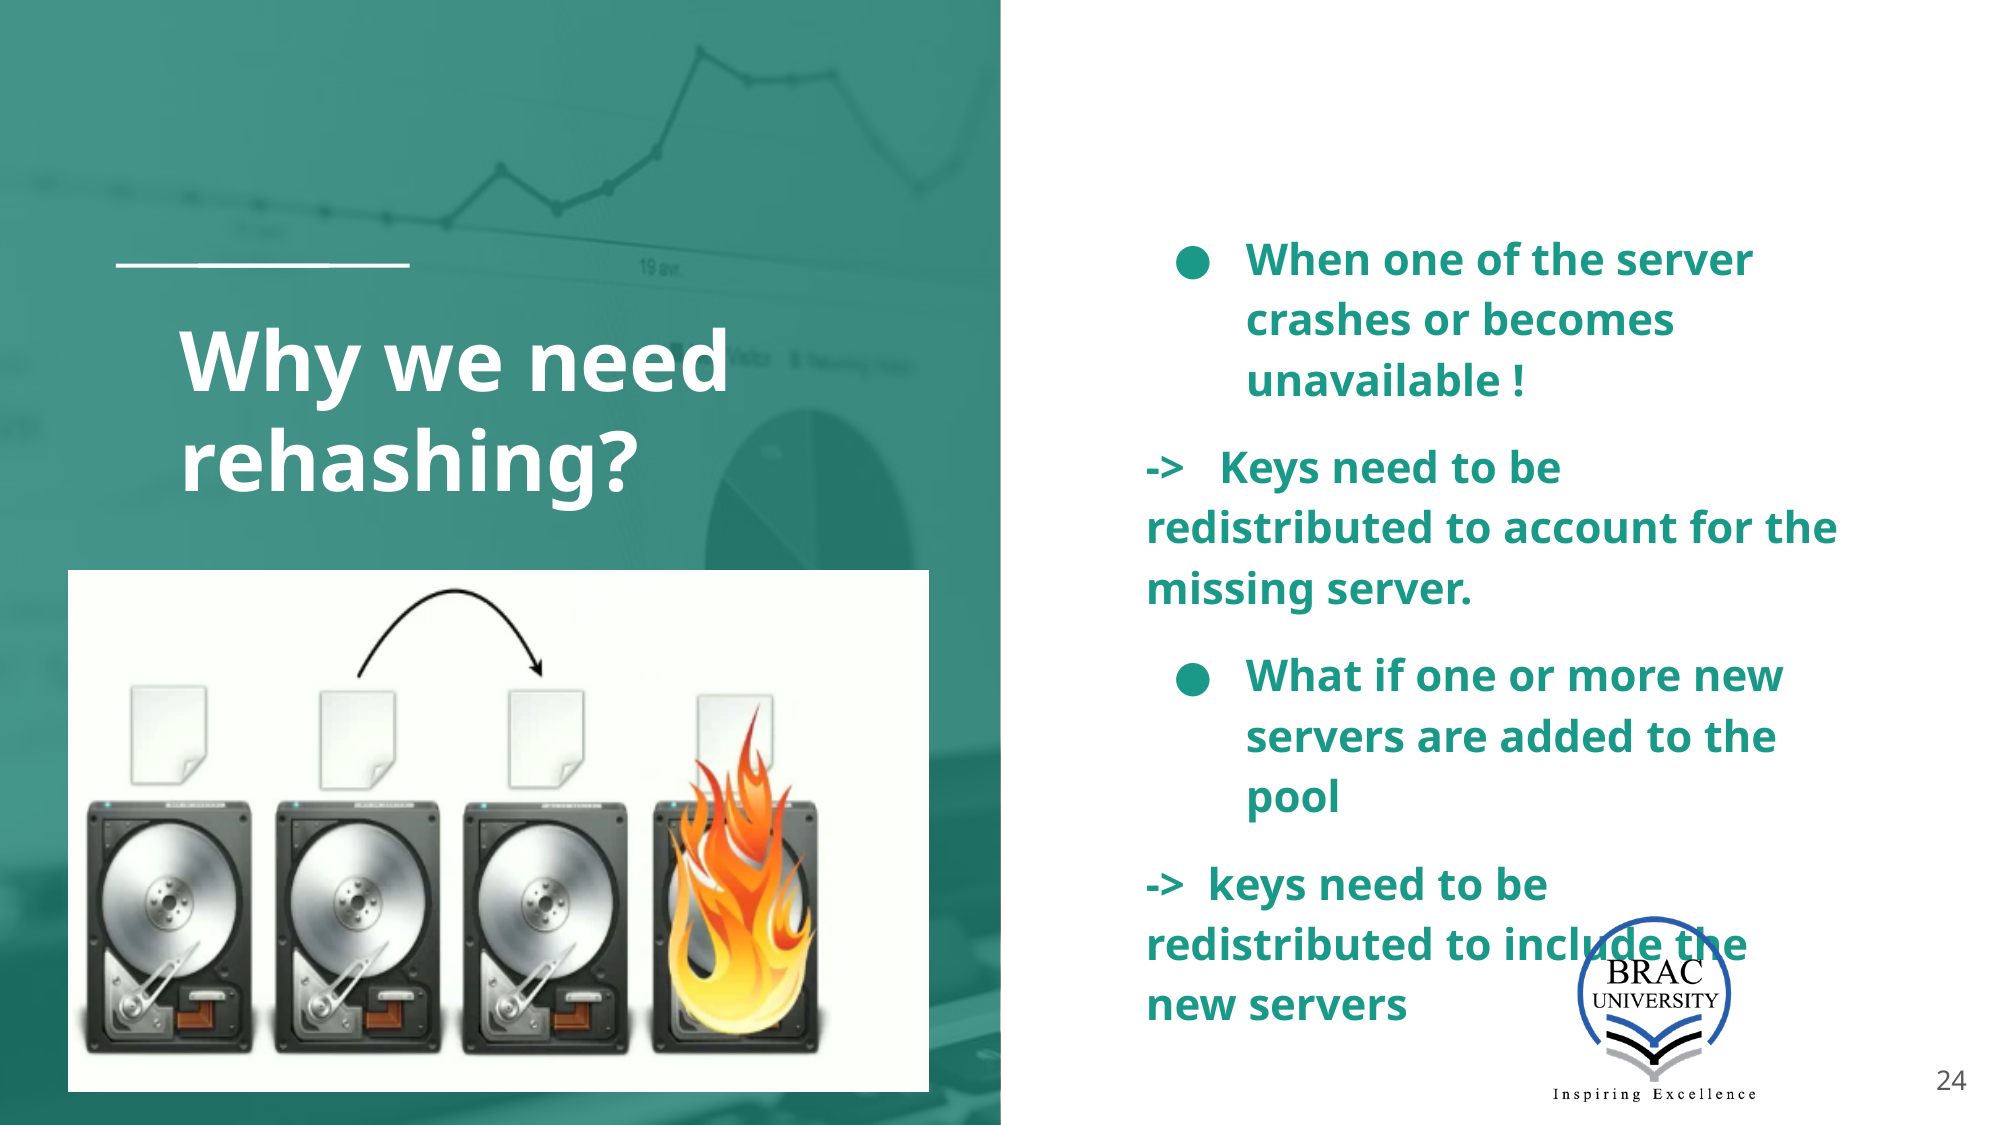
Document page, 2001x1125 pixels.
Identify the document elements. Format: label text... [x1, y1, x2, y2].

picture [1552, 916, 1755, 1102]
slide_number ‹#› [1867, 1038, 1988, 1125]
list When one of the server crashes or becomes unavailable ! -> Keys need to be redistributed to account for the missing server. What if one or more new servers are added to the pool -> keys need to be redistributed to include the new servers [1125, 203, 1864, 866]
title Why we need rehashing? [159, 288, 882, 538]
picture [67, 570, 930, 1092]
